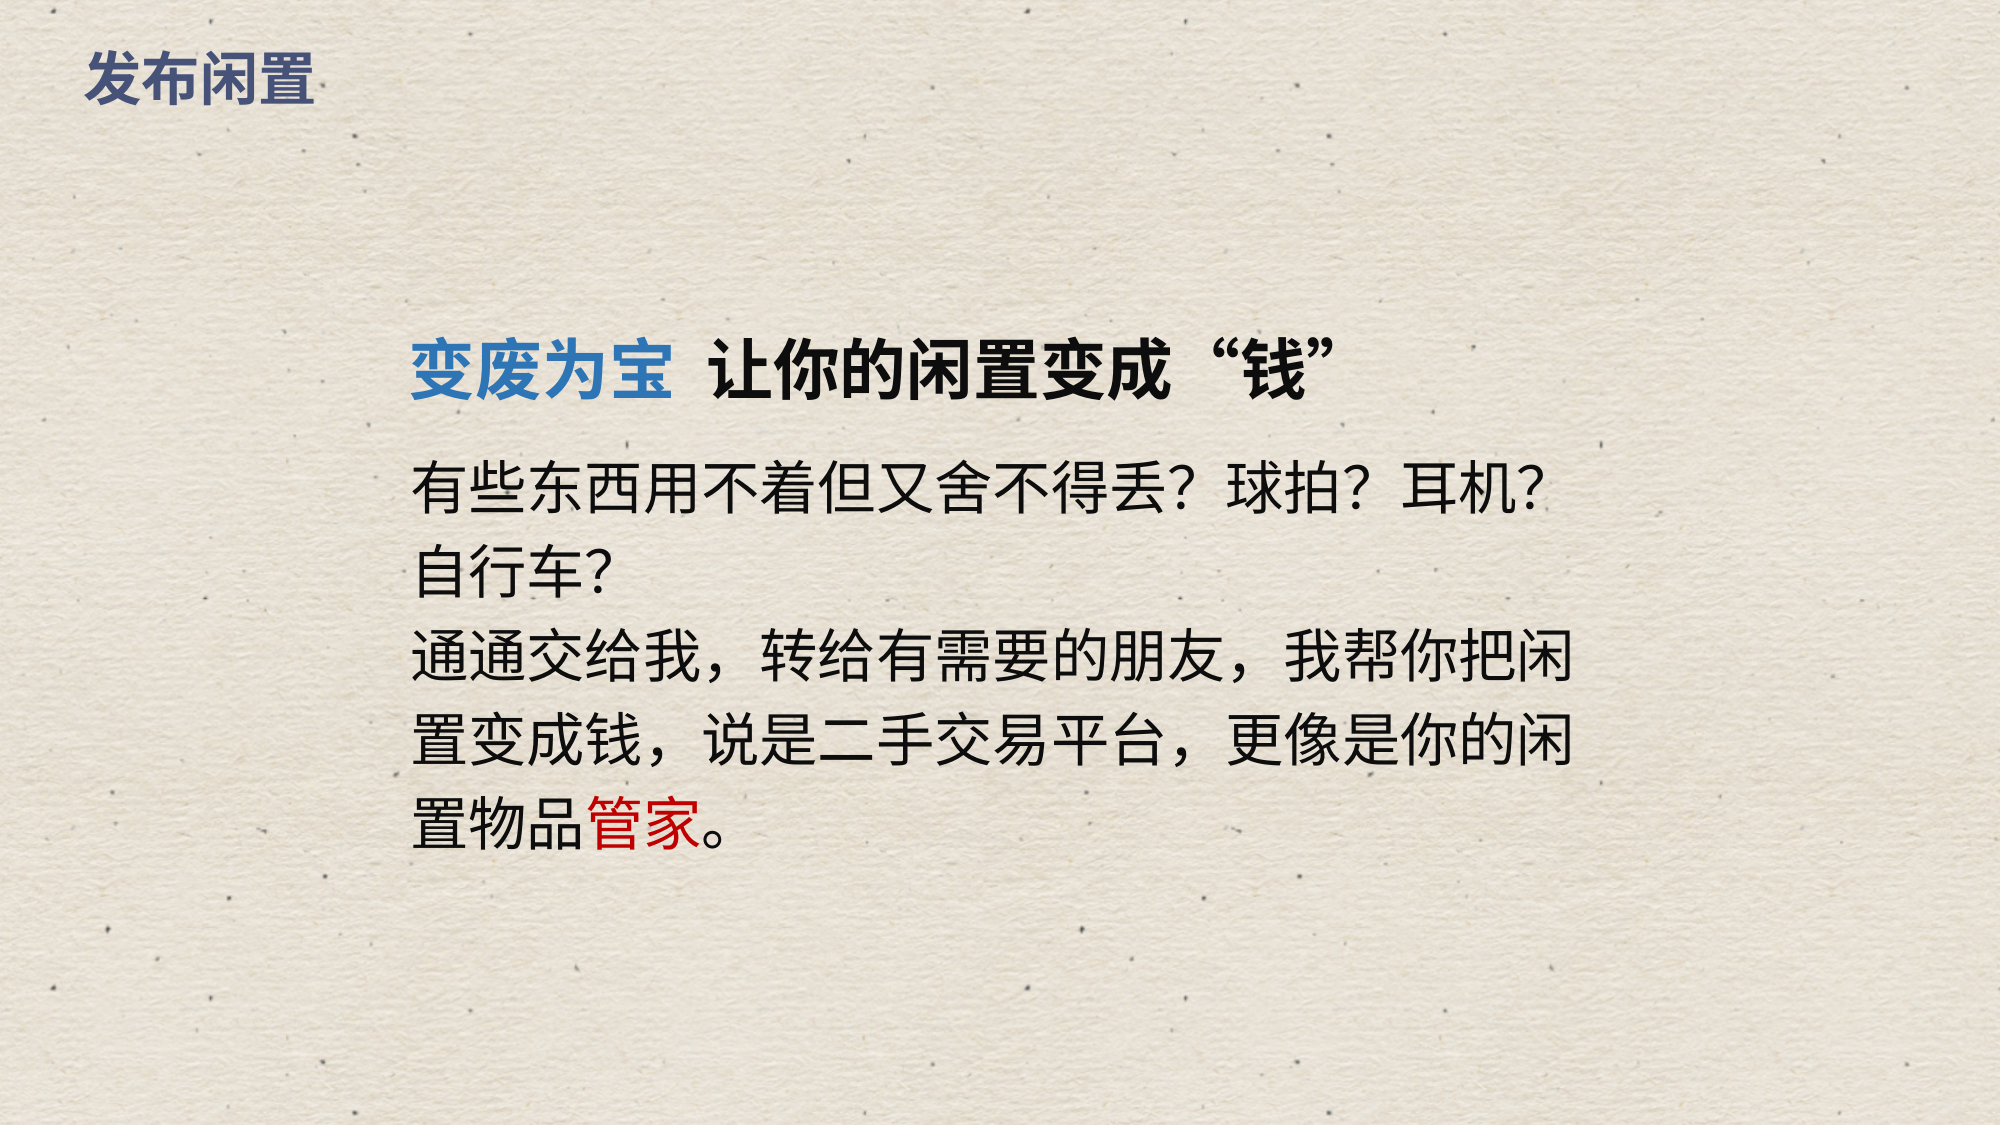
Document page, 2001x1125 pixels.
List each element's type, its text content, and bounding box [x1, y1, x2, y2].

text_box 变废为宝 让你的闲置变成“钱” [402, 305, 1525, 414]
text_box 有些东西用不着但又舍不得丢？球拍？耳机？自行车？ 通通交给我，转给有需要的朋友，我帮你把闲置变成钱，说是二手交易平台，更像是你的闲置物品管家。 [403, 430, 1587, 863]
picture [0, 0, 2000, 1125]
text_box 发布闲置 [77, 21, 419, 118]
